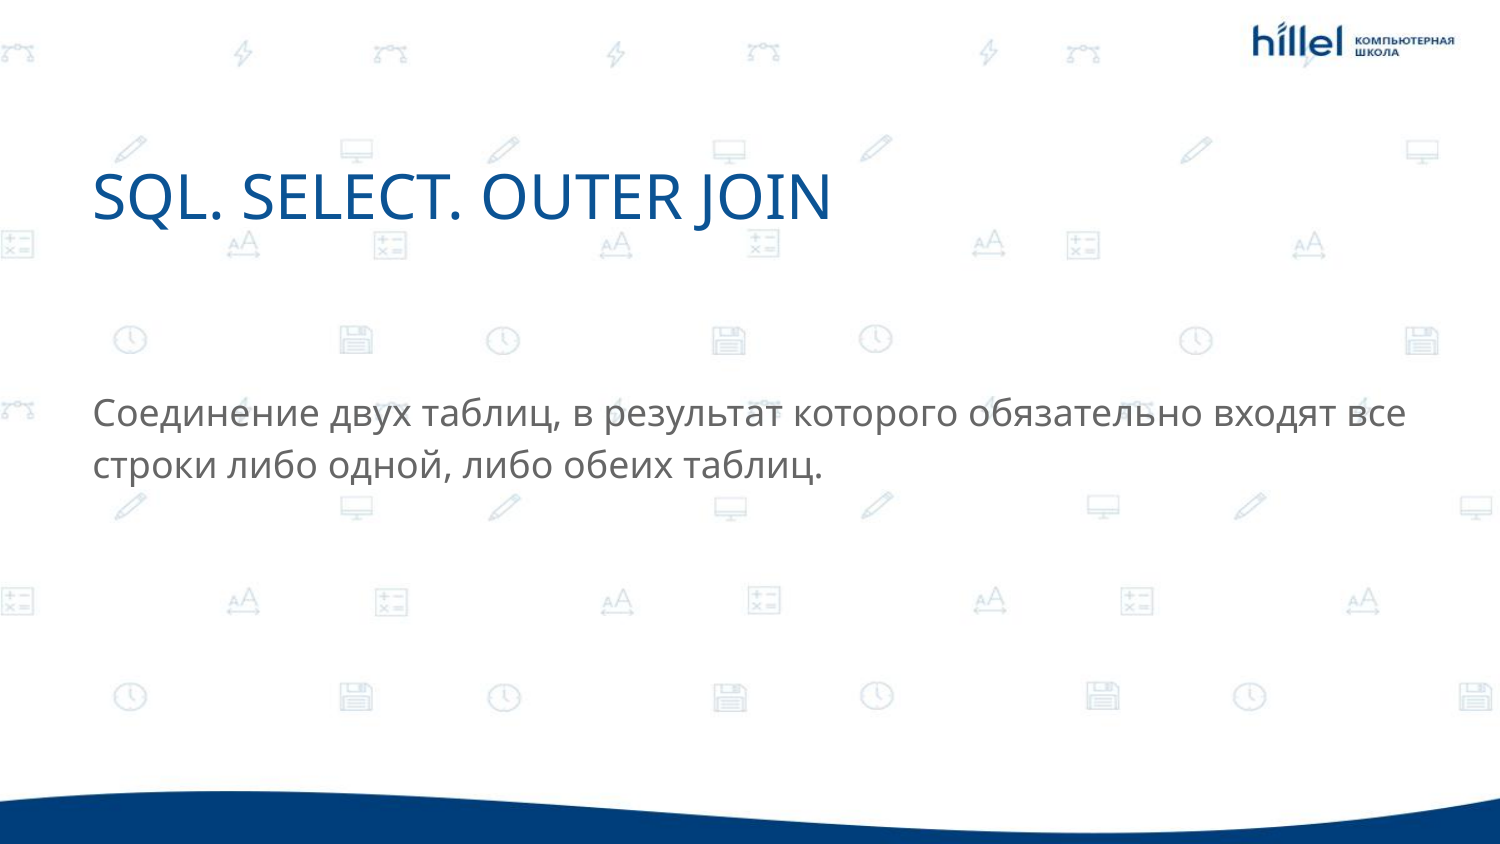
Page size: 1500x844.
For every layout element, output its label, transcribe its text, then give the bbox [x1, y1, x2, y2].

picture [0, 0, 1500, 844]
text_box Соединение двух таблиц, в результат которого обязательно входят все строки либо одной, либо обеих таблиц. [77, 262, 1432, 716]
text_box SQL. SELECT. OUTER JOIN [77, 121, 1341, 248]
